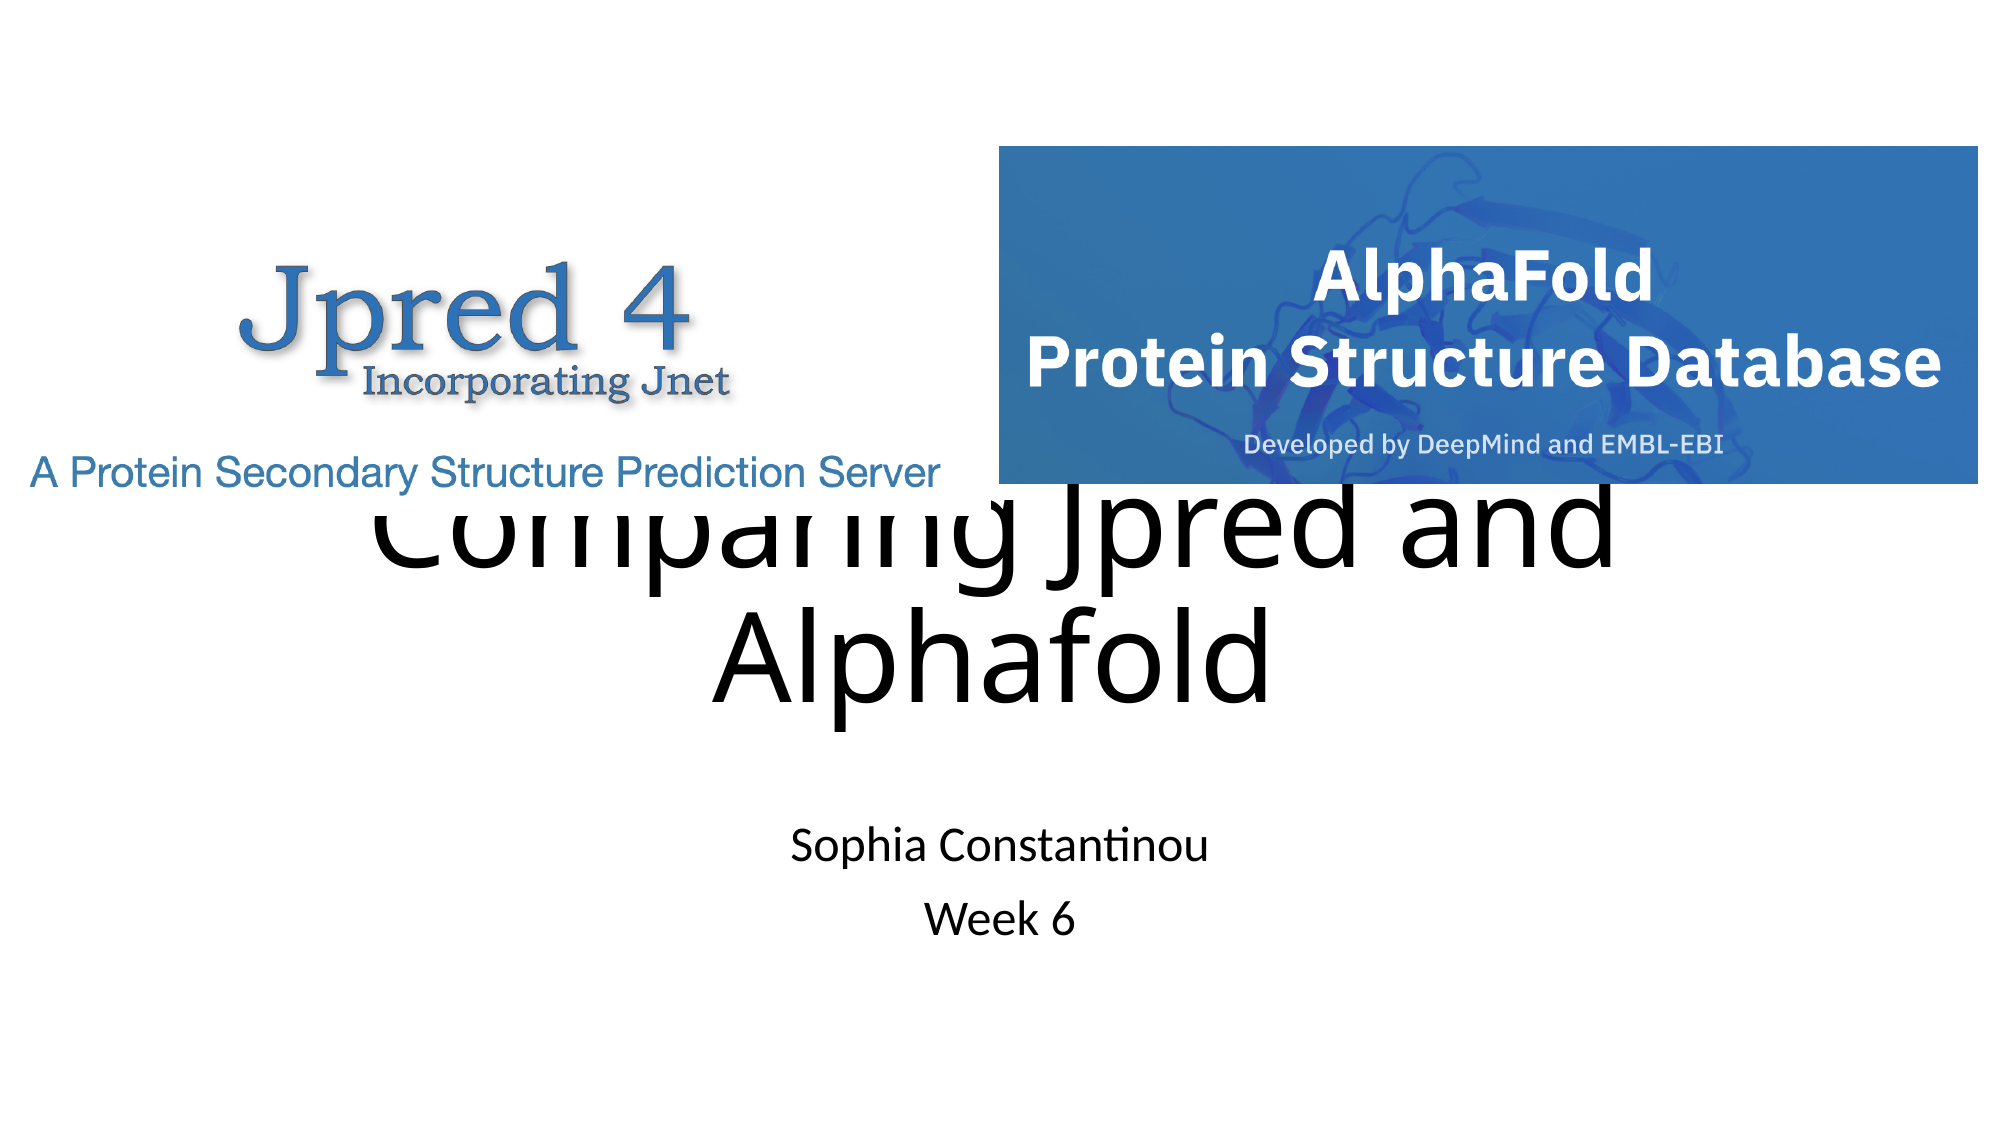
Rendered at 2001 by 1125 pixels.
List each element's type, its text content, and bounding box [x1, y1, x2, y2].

title Comparing Jpred and Alphafold [181, 345, 1809, 738]
subtitle Sophia Constantinou Week 6 [249, 810, 1750, 1082]
picture [11, 244, 991, 516]
picture [999, 146, 1978, 484]
